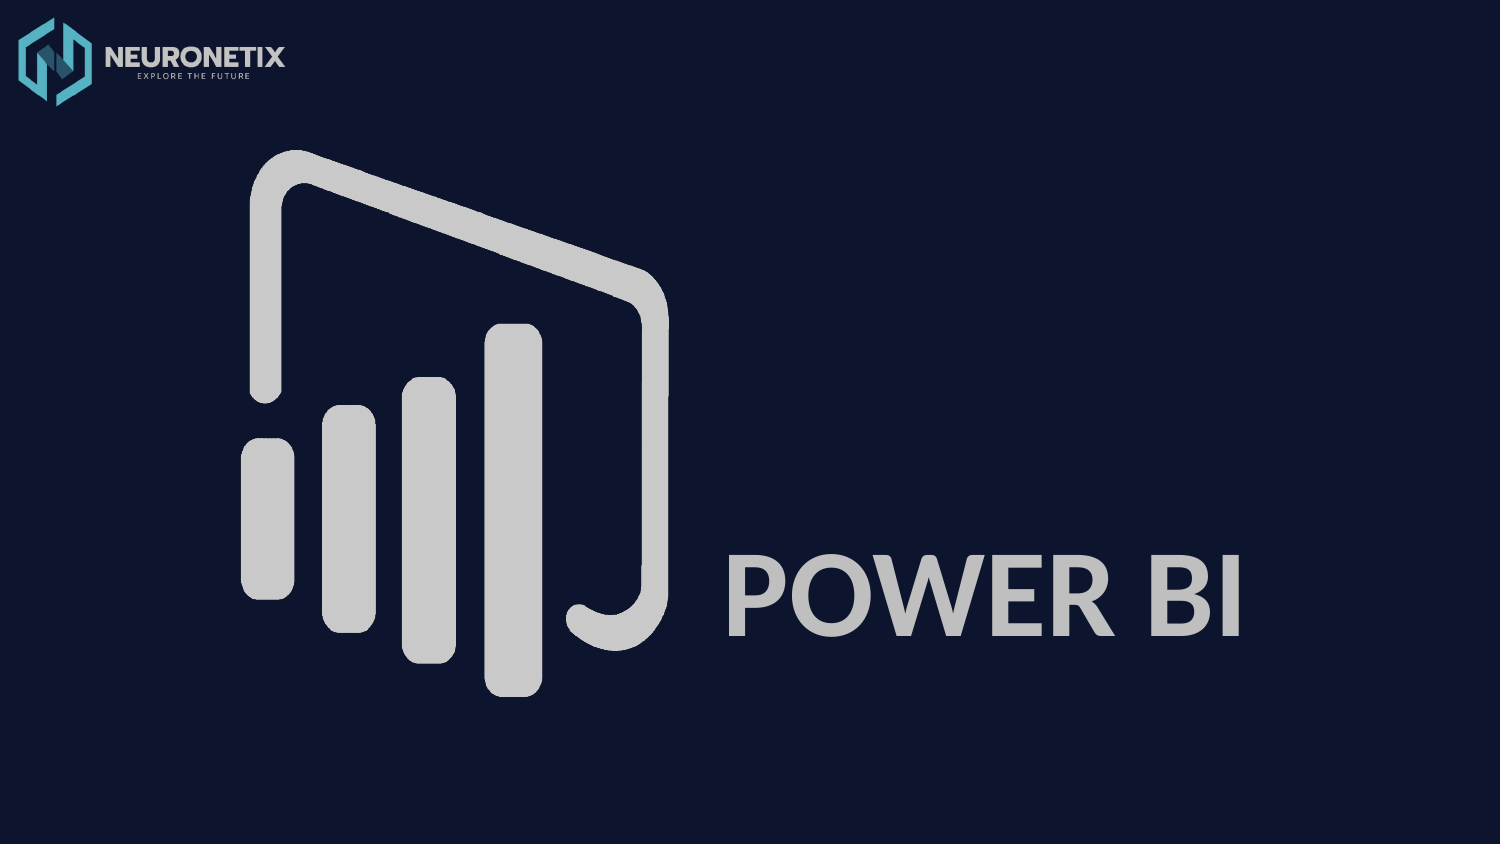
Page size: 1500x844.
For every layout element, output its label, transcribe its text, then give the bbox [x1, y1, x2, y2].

picture [0, 0, 306, 120]
text_box POWER BI [707, 496, 1346, 781]
picture [19, 130, 886, 714]
